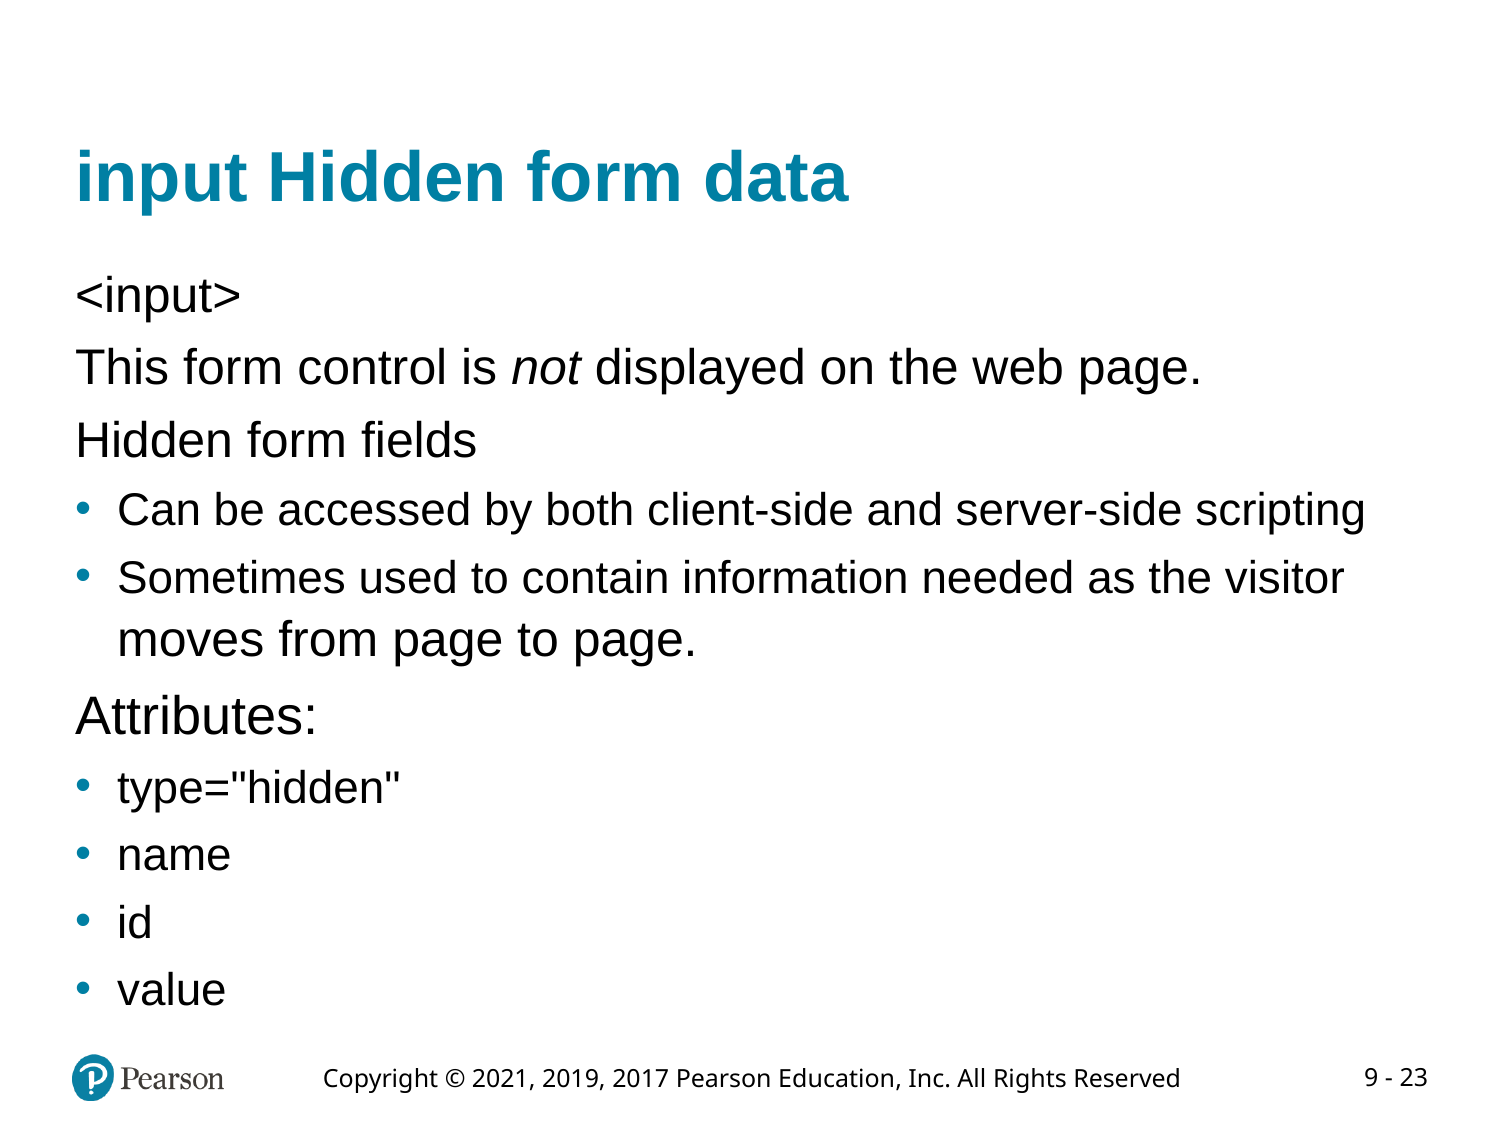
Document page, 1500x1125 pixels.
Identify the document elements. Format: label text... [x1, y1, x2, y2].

picture [72, 1087, 83, 1101]
title input Hidden form data [75, 35, 1425, 216]
picture [72, 1054, 89, 1072]
list <input> This form control is not displayed on the web page. Hidden form fields Can be accessed by both client-side and server-side scripting Sometimes used to contain information needed as the visitor moves from page to page. Attributes: type="hidden" name id value [75, 262, 1425, 1025]
picture [81, 1064, 107, 1089]
picture [99, 1054, 224, 1101]
